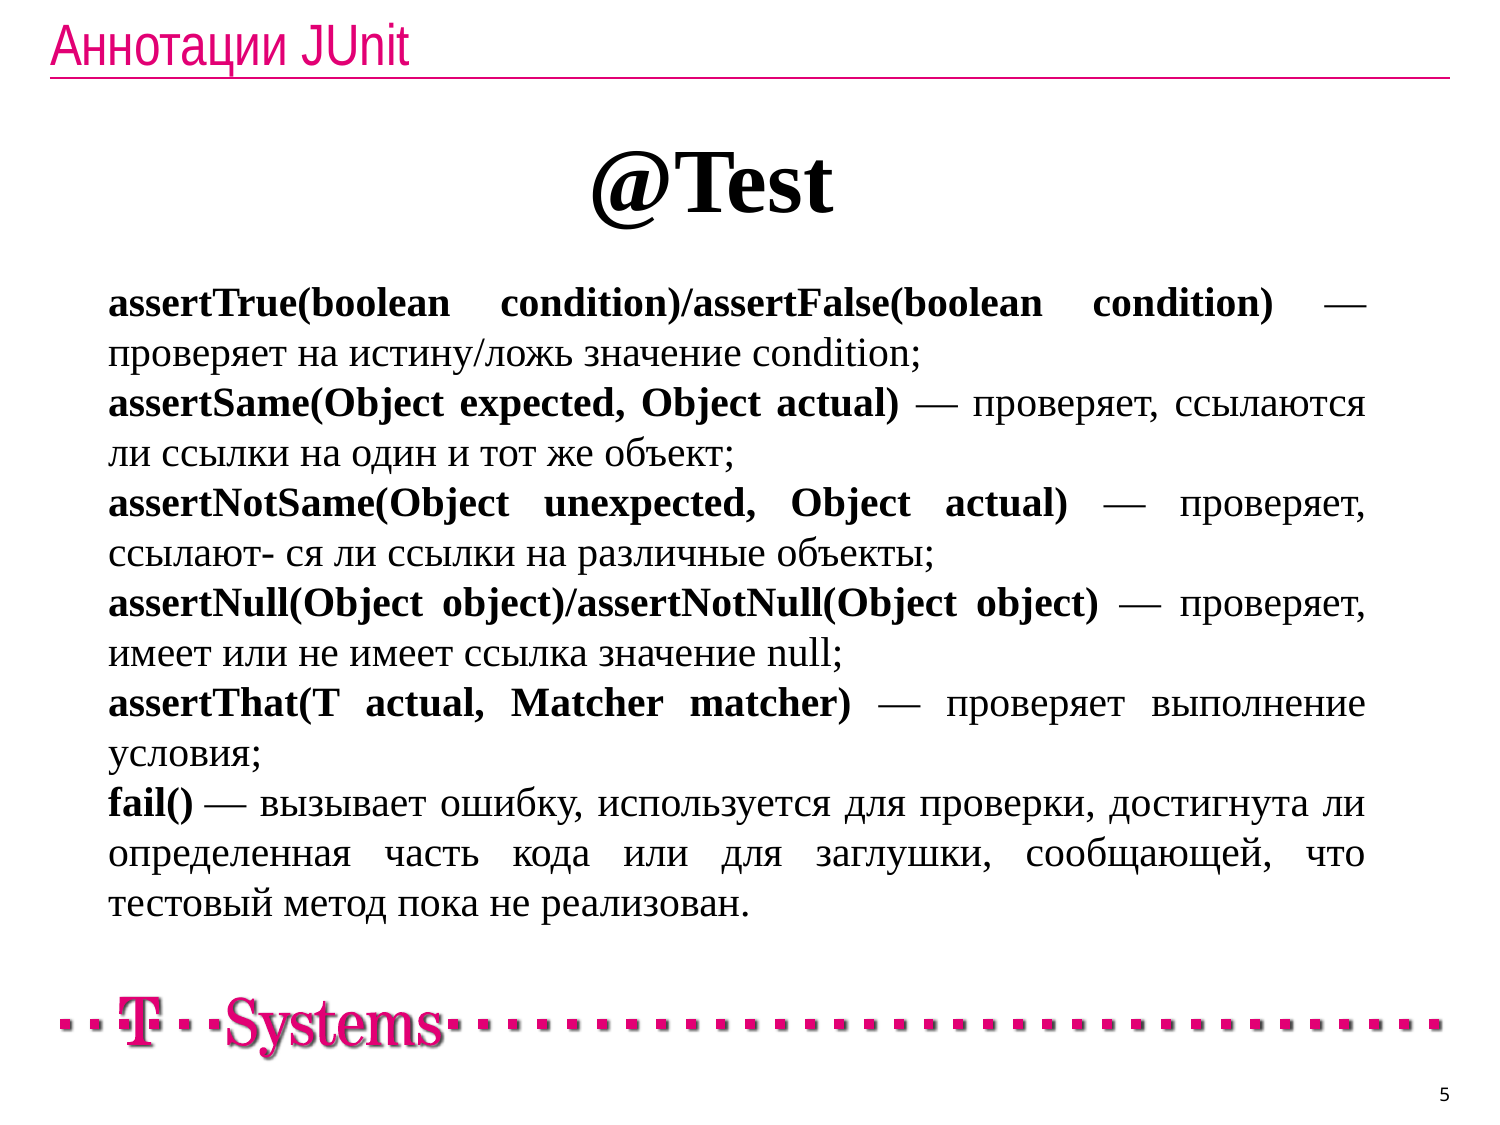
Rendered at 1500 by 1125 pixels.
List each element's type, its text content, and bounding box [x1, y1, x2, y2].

text_box @Test [574, 113, 849, 239]
slide_number 5 [1361, 1082, 1451, 1107]
text_box assertTrue(boolean condition)/assertFalse(boolean condition) — проверяет на истину/ложь значение condition; assertSame(Object expected, Object actual) — проверяет, ссылаются ли ссылки на один и тот же объект; assertNotSame(Object unexpected, Object actual) — проверяет, ссылают- ся ли ссылки на различные объекты; assertNull(Object object)/assertNotNull(Object object) — проверяет, имеет или не имеет ссылка значение null; assertThat(T actual, Matcher matcher) — проверяет выполнение условия; fail() — вызывает ошибку, используется для проверки, достигнута ли определенная часть кода или для заглушки, сообщающей, что тестовый метод пока не реализован. [93, 267, 1381, 933]
title Аннотации JUnit [50, 14, 1450, 91]
